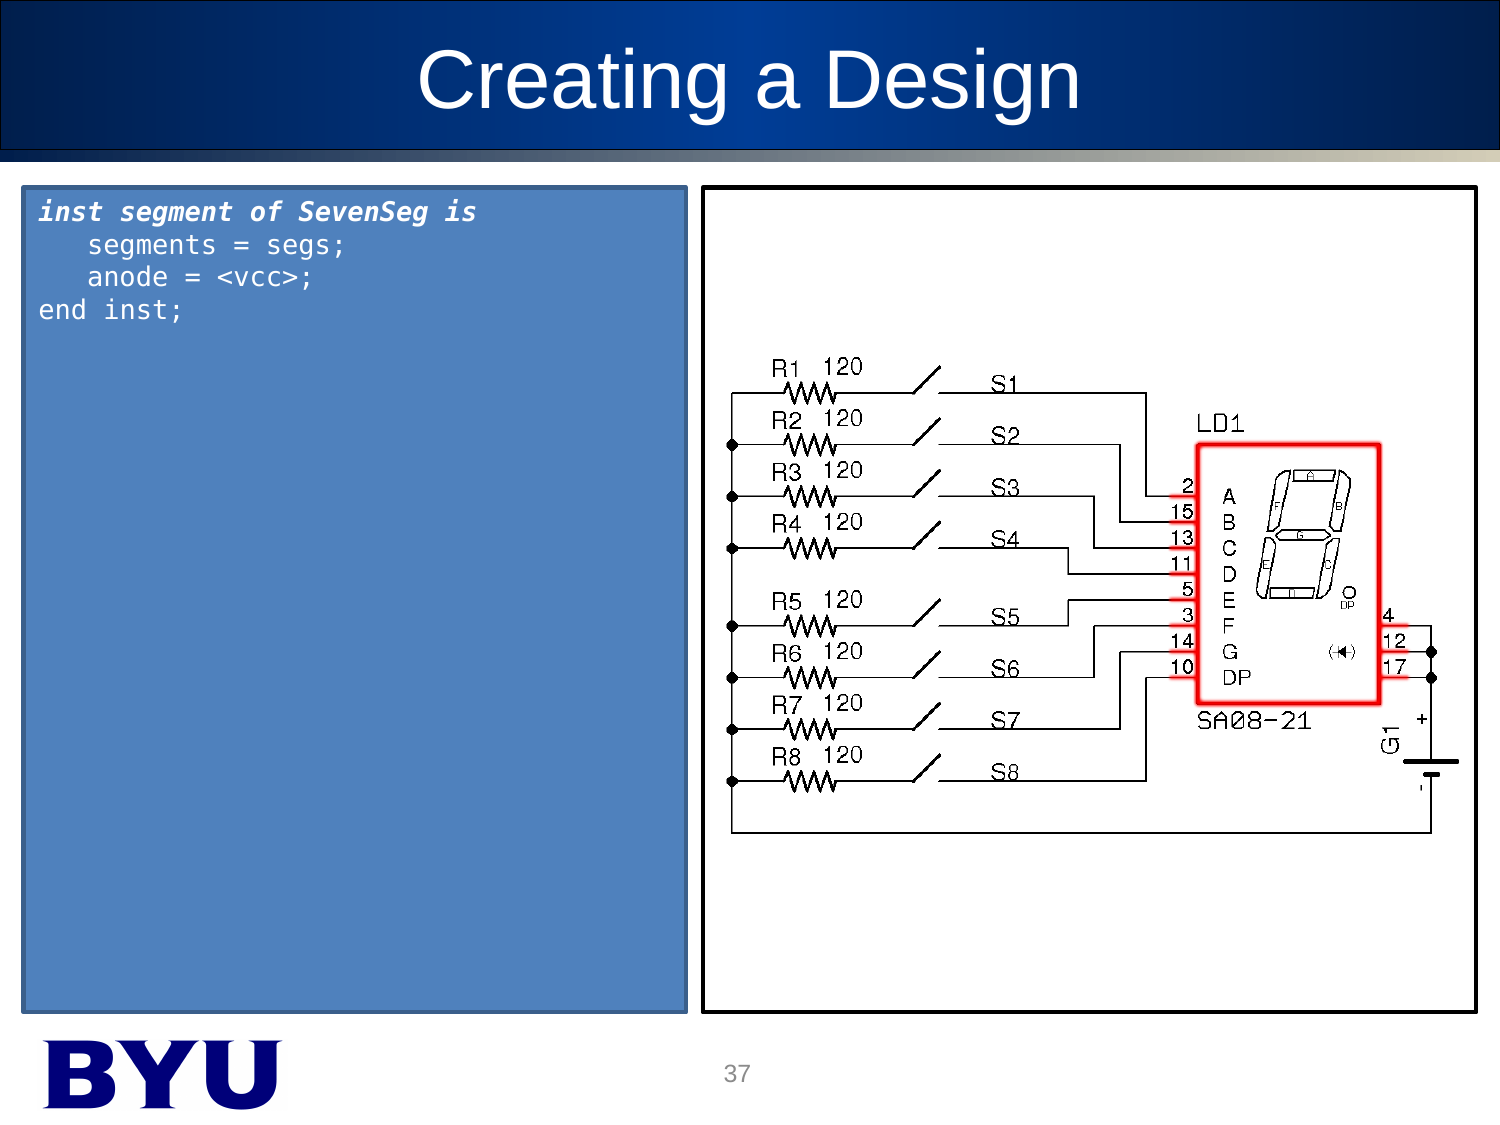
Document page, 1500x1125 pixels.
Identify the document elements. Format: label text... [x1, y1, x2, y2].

text_box inst segment of SevenSeg is segments = segs; anode = <vcc>; end inst; [21, 185, 688, 1014]
picture [37, 1039, 288, 1111]
picture [714, 337, 1471, 853]
title Creating a Design [75, 0, 1425, 150]
text_box [701, 185, 1478, 1014]
slide_number 37 [562, 1042, 913, 1103]
